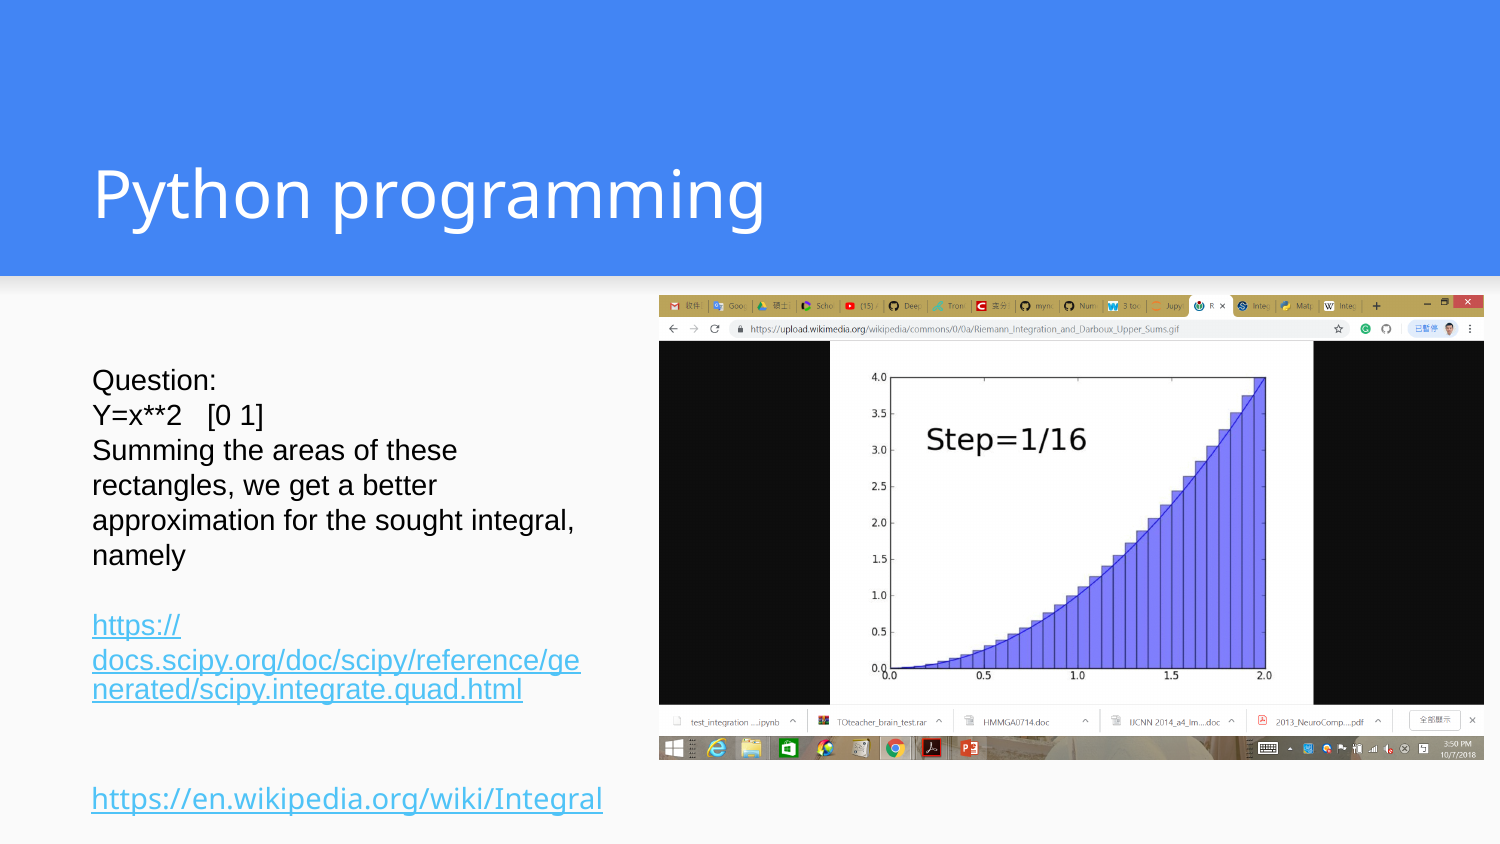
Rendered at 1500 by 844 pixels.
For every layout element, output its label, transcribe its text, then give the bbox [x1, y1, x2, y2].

list https://en.wikipedia.org/wiki/Integral [53, 759, 1414, 816]
text_box Question: Y=x**2 [0 1] Summing the areas of these rectangles, we get a better approximation for the sought integral, namely https://docs.scipy.org/doc/scipy/reference/generated/scipy.integrate.quad.html [77, 354, 604, 719]
title Python programming [77, 121, 1427, 248]
picture [658, 295, 1484, 760]
